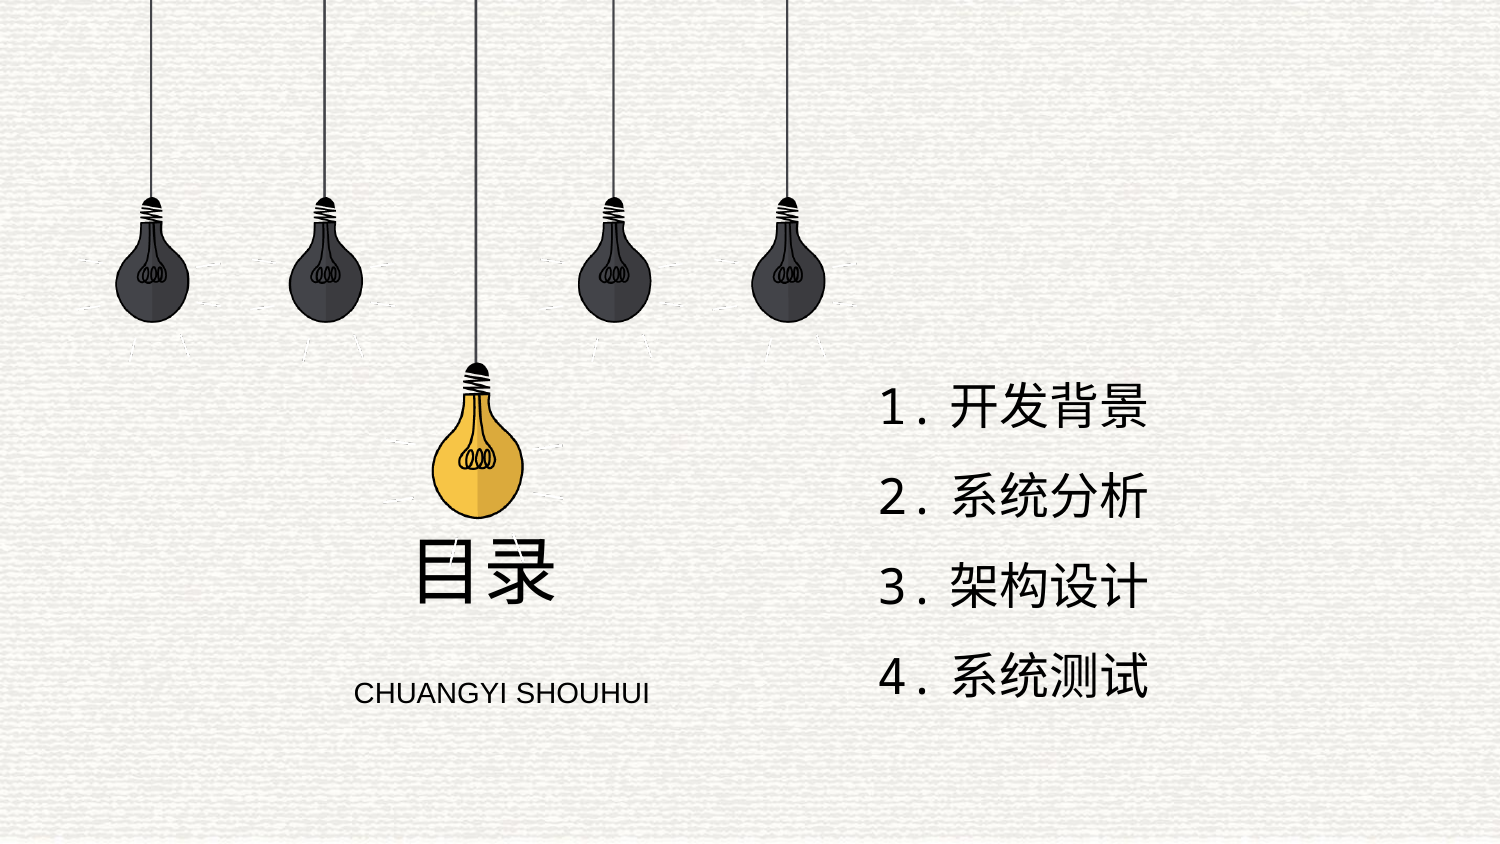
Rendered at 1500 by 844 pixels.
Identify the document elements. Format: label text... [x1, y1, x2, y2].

picture [0, 0, 1500, 844]
text_box CHUANGYI SHOUHUI [339, 667, 666, 717]
text_box 目录 [393, 575, 576, 622]
text_box 1.开发背景 2.系统分析 3.架构设计 4.系统测试 [862, 336, 1483, 802]
